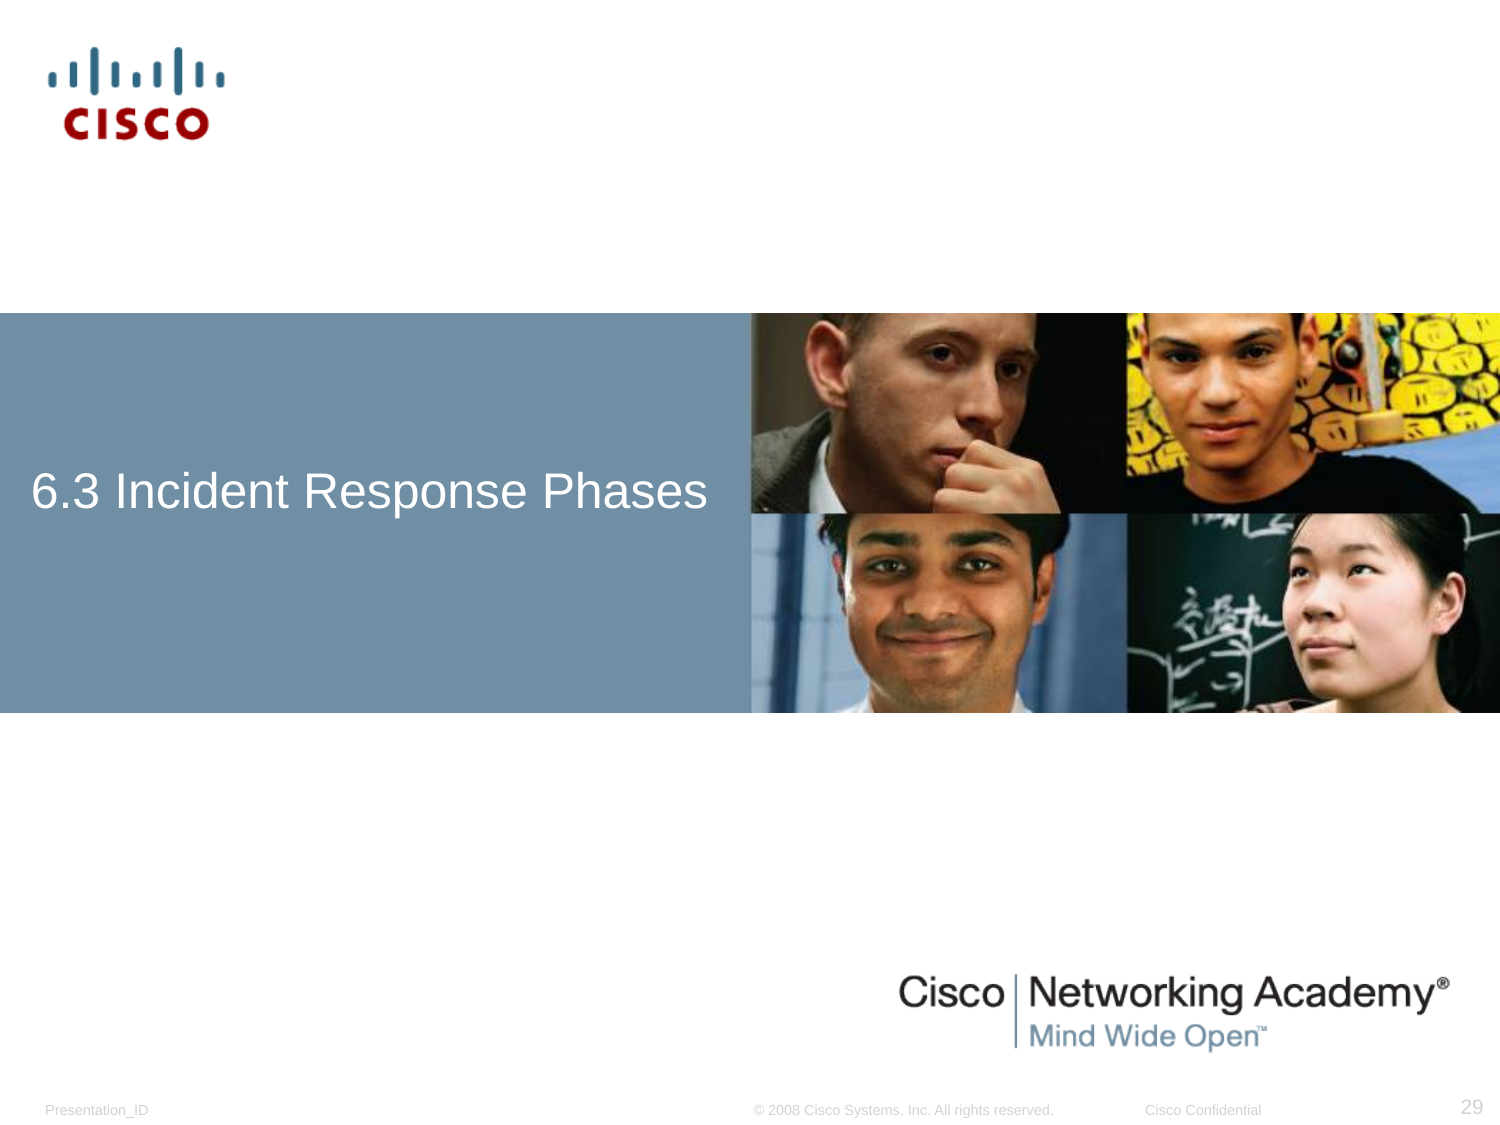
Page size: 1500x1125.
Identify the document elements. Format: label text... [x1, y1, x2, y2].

picture [899, 974, 1450, 1053]
picture [0, 313, 1500, 713]
title 6.3 Incident Response Phases [17, 371, 730, 615]
picture [40, 19, 233, 168]
